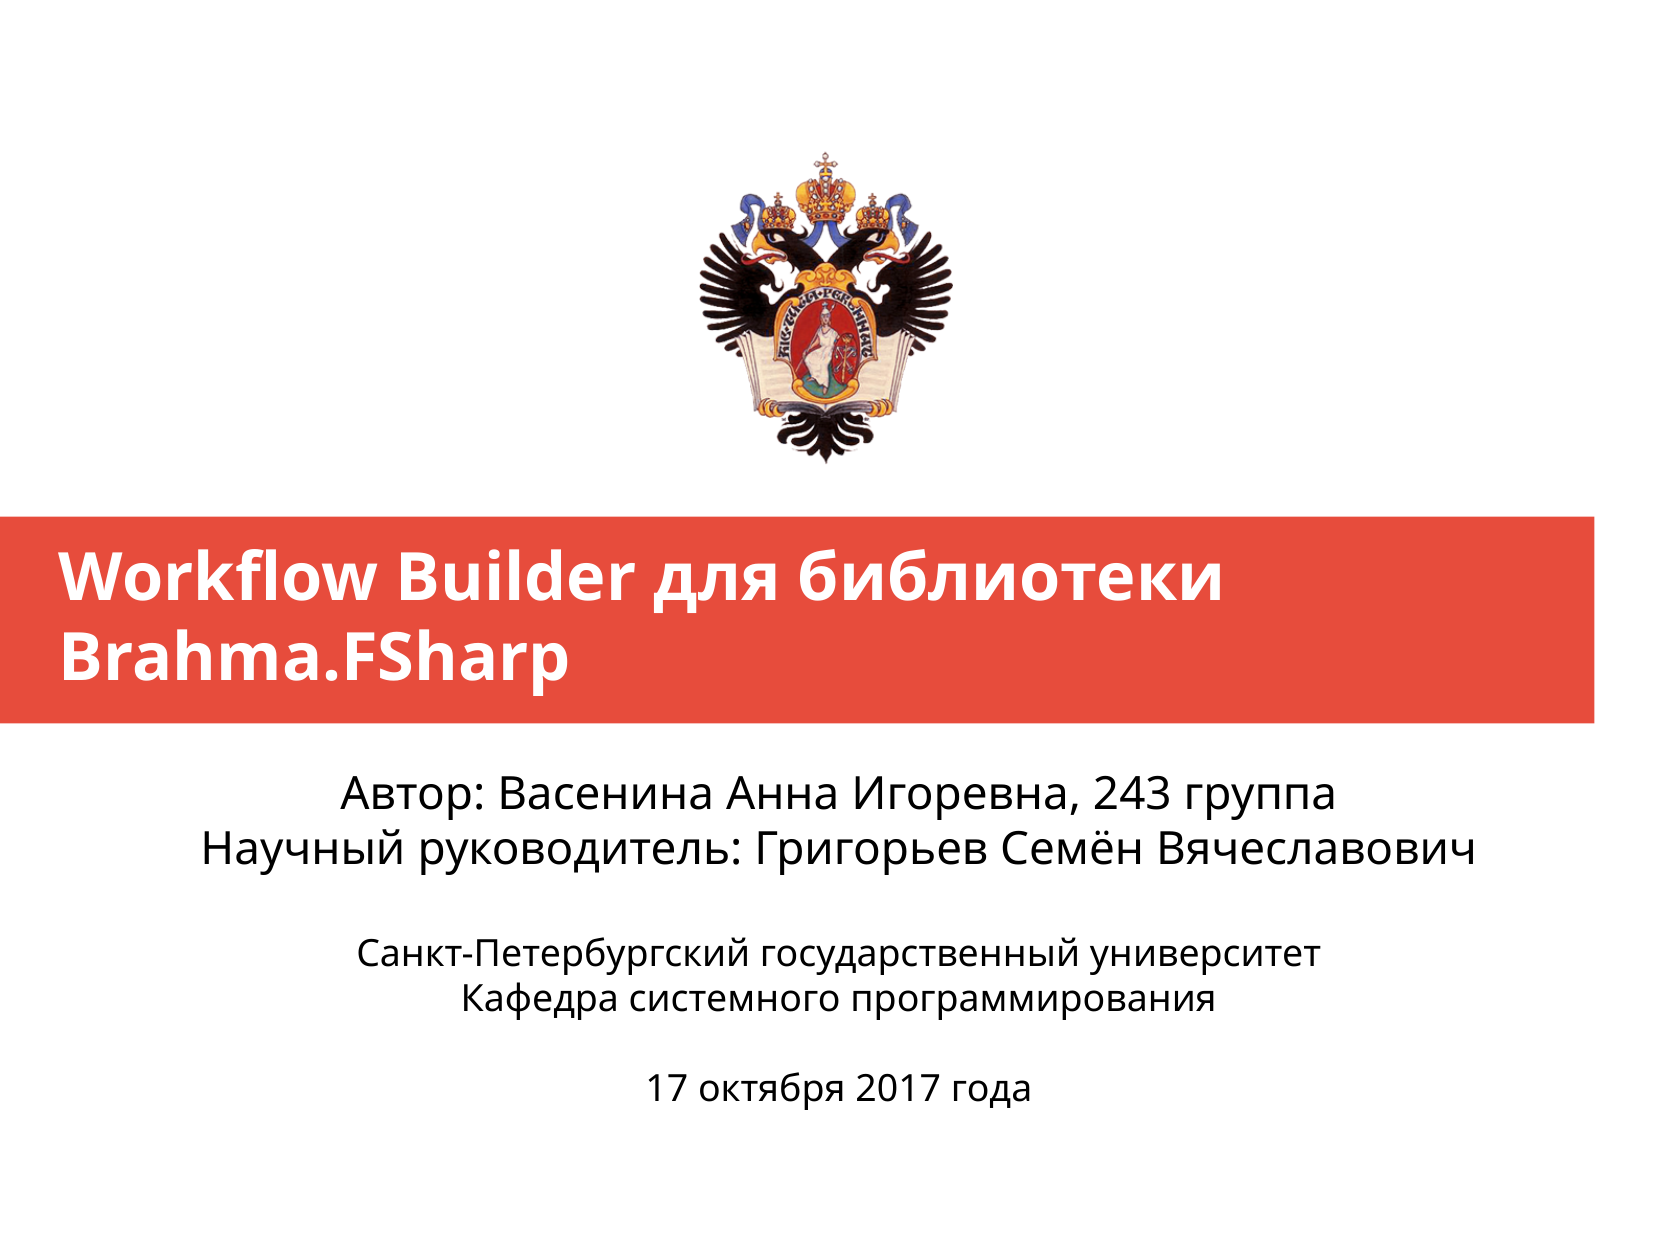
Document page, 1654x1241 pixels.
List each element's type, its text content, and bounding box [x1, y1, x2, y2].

text_box Workflow Builder для библиотеки Brahma.FSharp [58, 546, 1595, 694]
picture [699, 151, 954, 465]
text_box Автор: Васенина Анна Игоревна, 243 группа Научный руководитель: Григорьев Семён Вячеславович Санкт-Петербургский государственный университет Кафедра системного программирования 17 октября 2017 года [83, 756, 1595, 1120]
